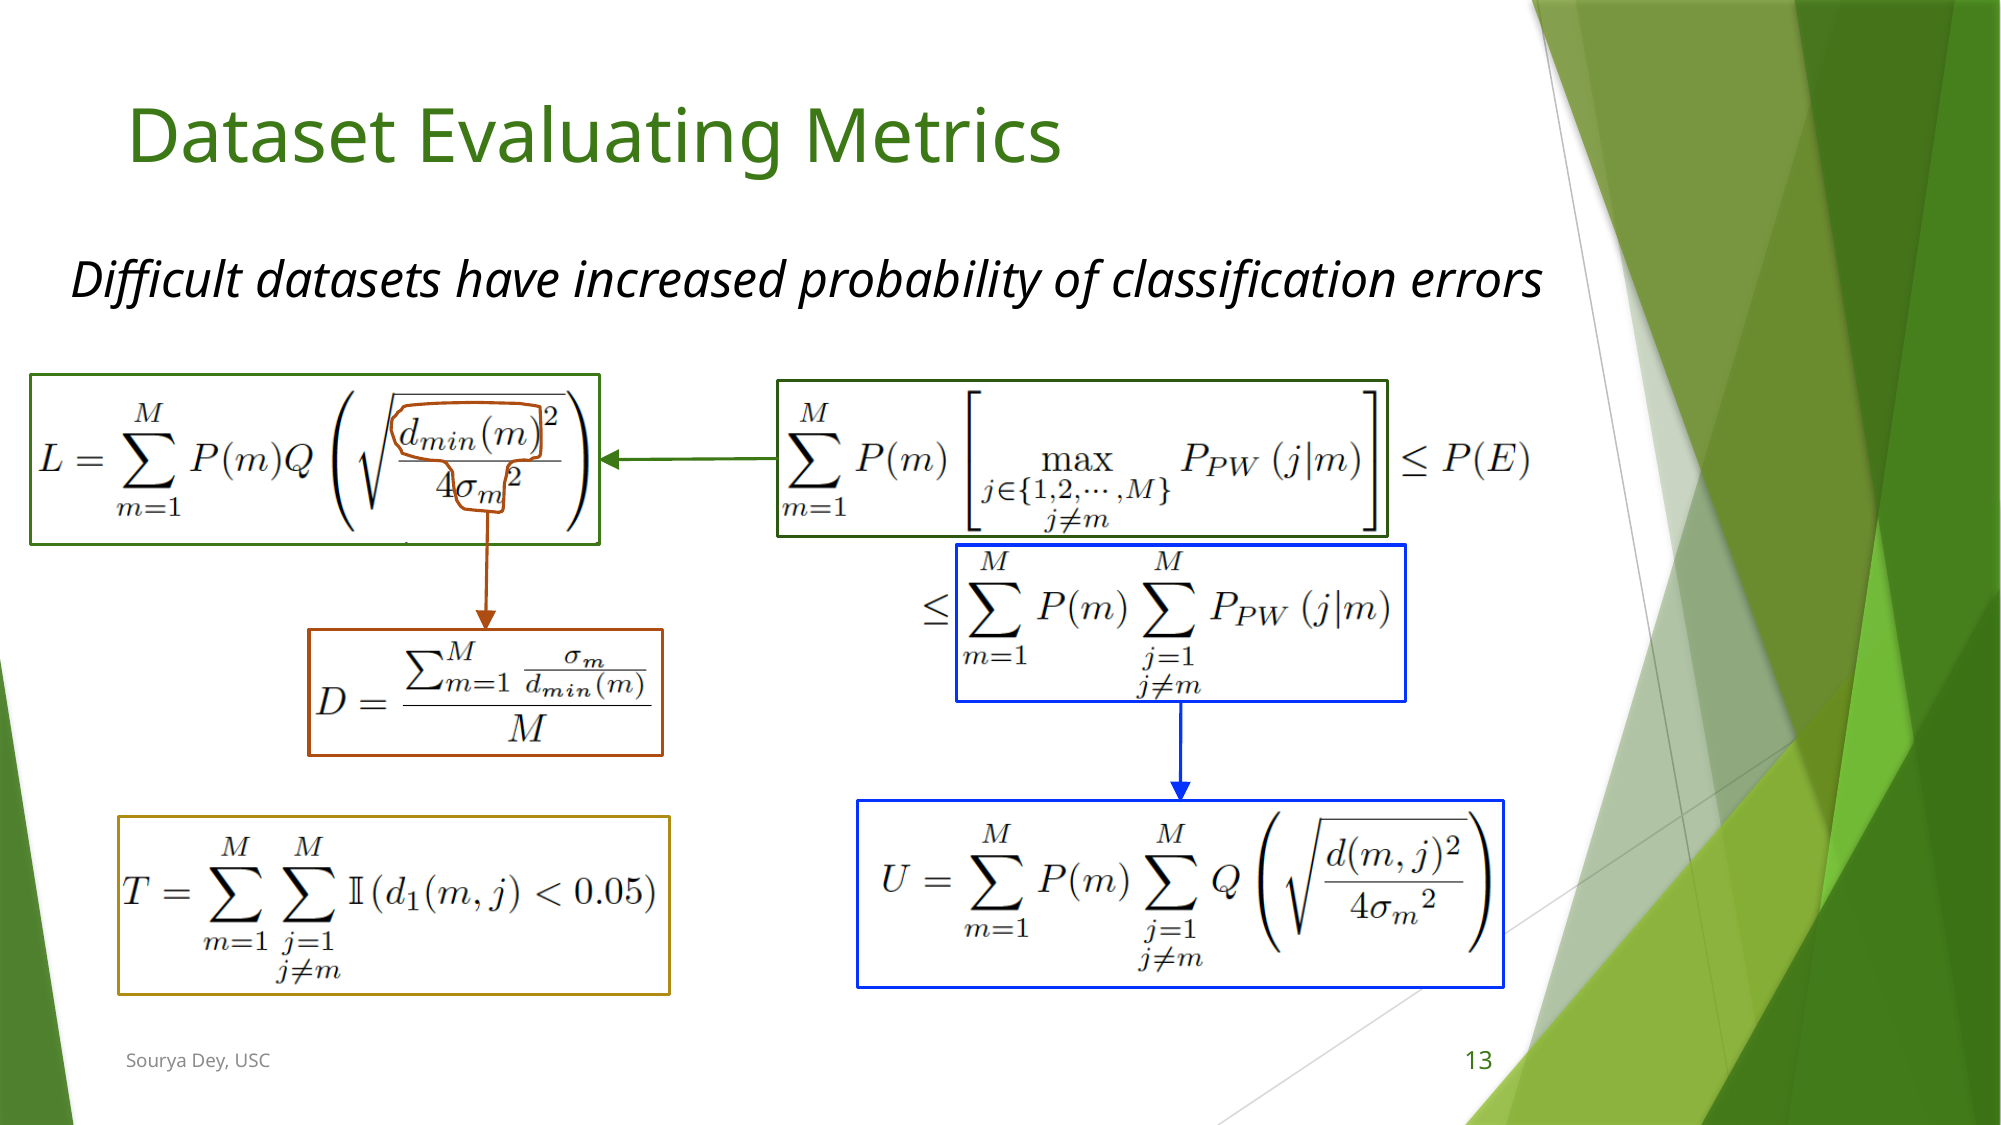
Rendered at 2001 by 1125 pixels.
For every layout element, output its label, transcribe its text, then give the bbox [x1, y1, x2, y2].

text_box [485, 510, 489, 632]
title Dataset Evaluating Metrics [111, 79, 1522, 240]
picture [31, 375, 599, 544]
picture [310, 630, 662, 755]
picture [119, 817, 669, 994]
picture [858, 801, 1503, 987]
text_box Difficult datasets have increased probability of classification errors [23, 240, 1593, 315]
footer Sourya Dey, USC [111, 1031, 1145, 1092]
picture [776, 379, 1539, 706]
slide_number 13 [1395, 1031, 1508, 1092]
